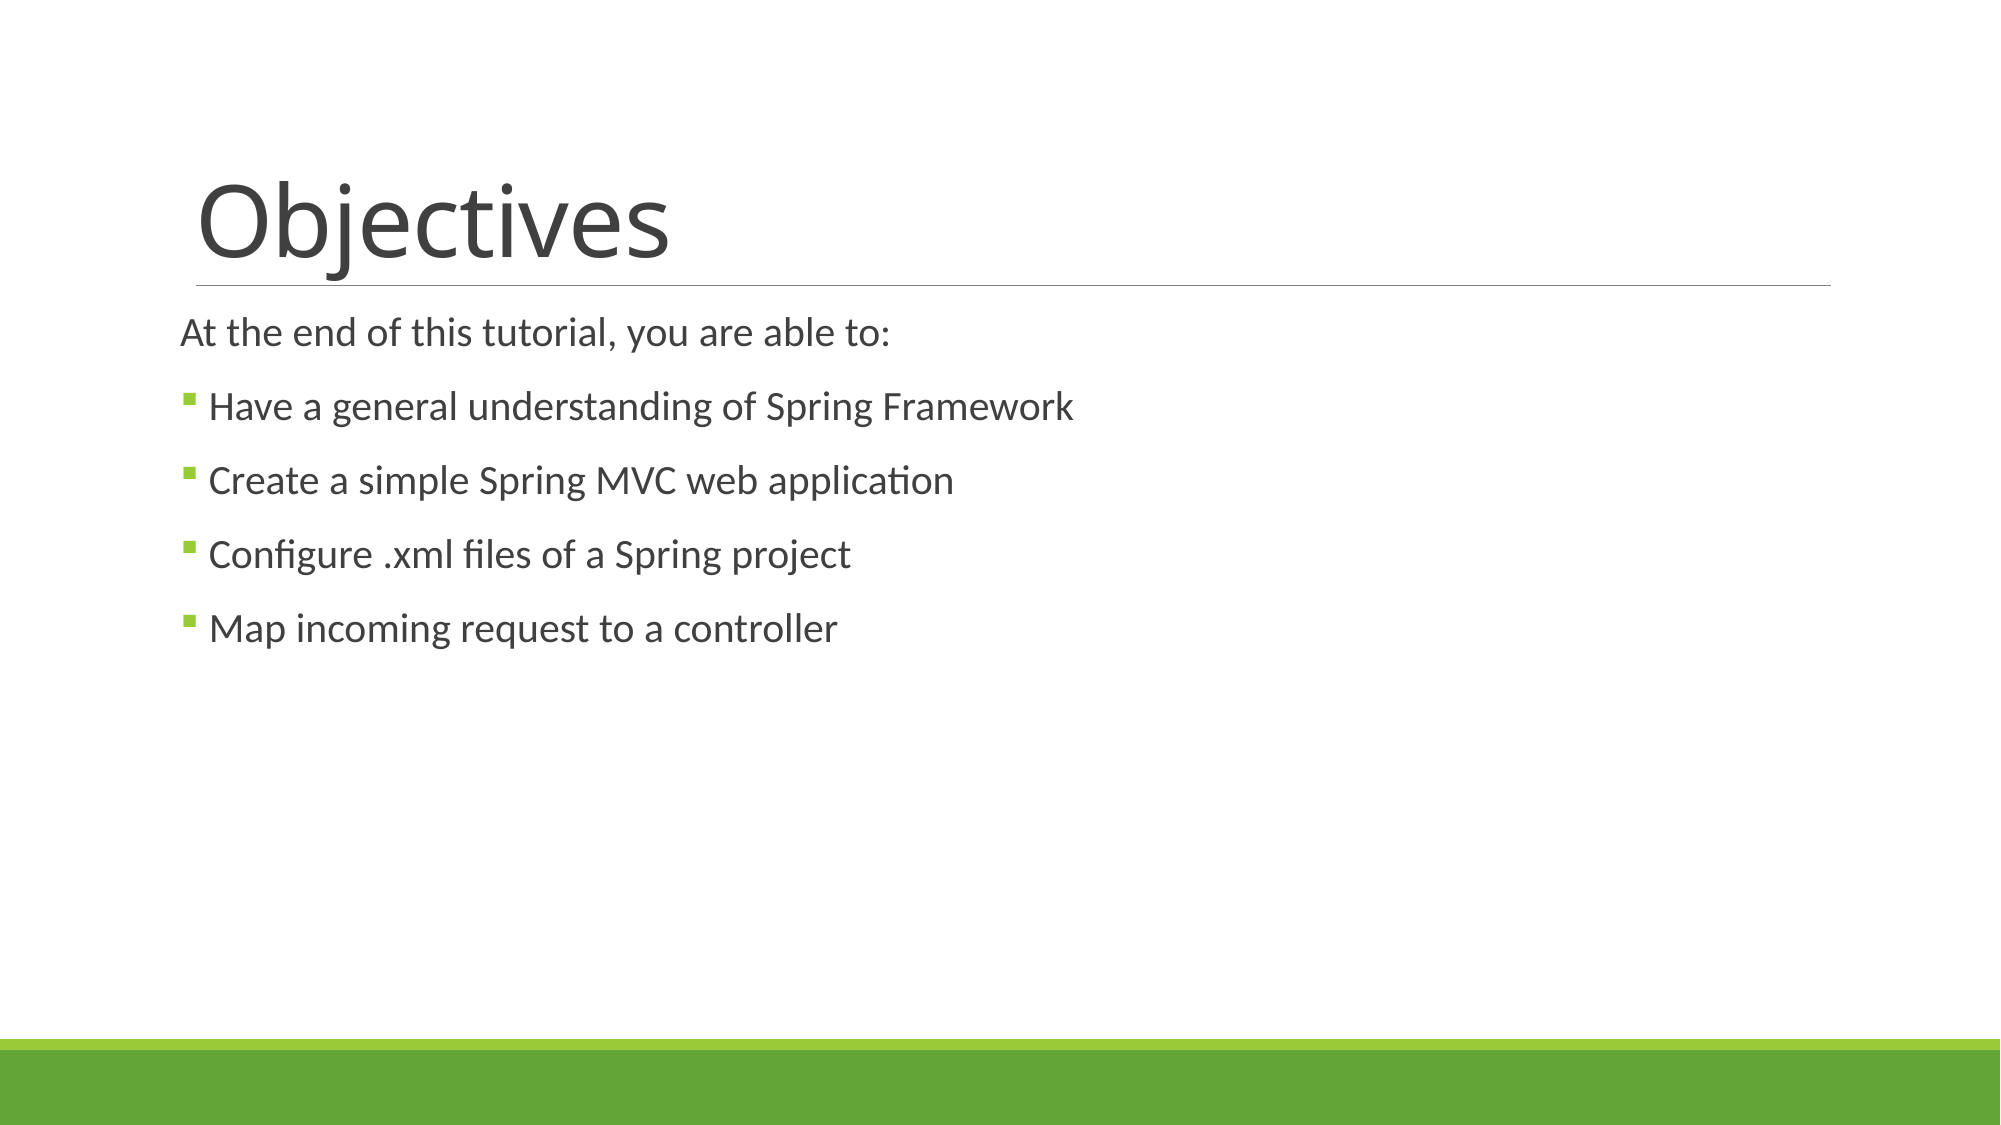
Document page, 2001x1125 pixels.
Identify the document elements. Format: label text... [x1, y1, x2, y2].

title Objectives [180, 47, 1830, 285]
list At the end of this tutorial, you are able to: Have a general understanding of Spring Framework Create a simple Spring MVC web application Configure .xml files of a Spring project Map incoming request to a controller [180, 302, 1830, 963]
